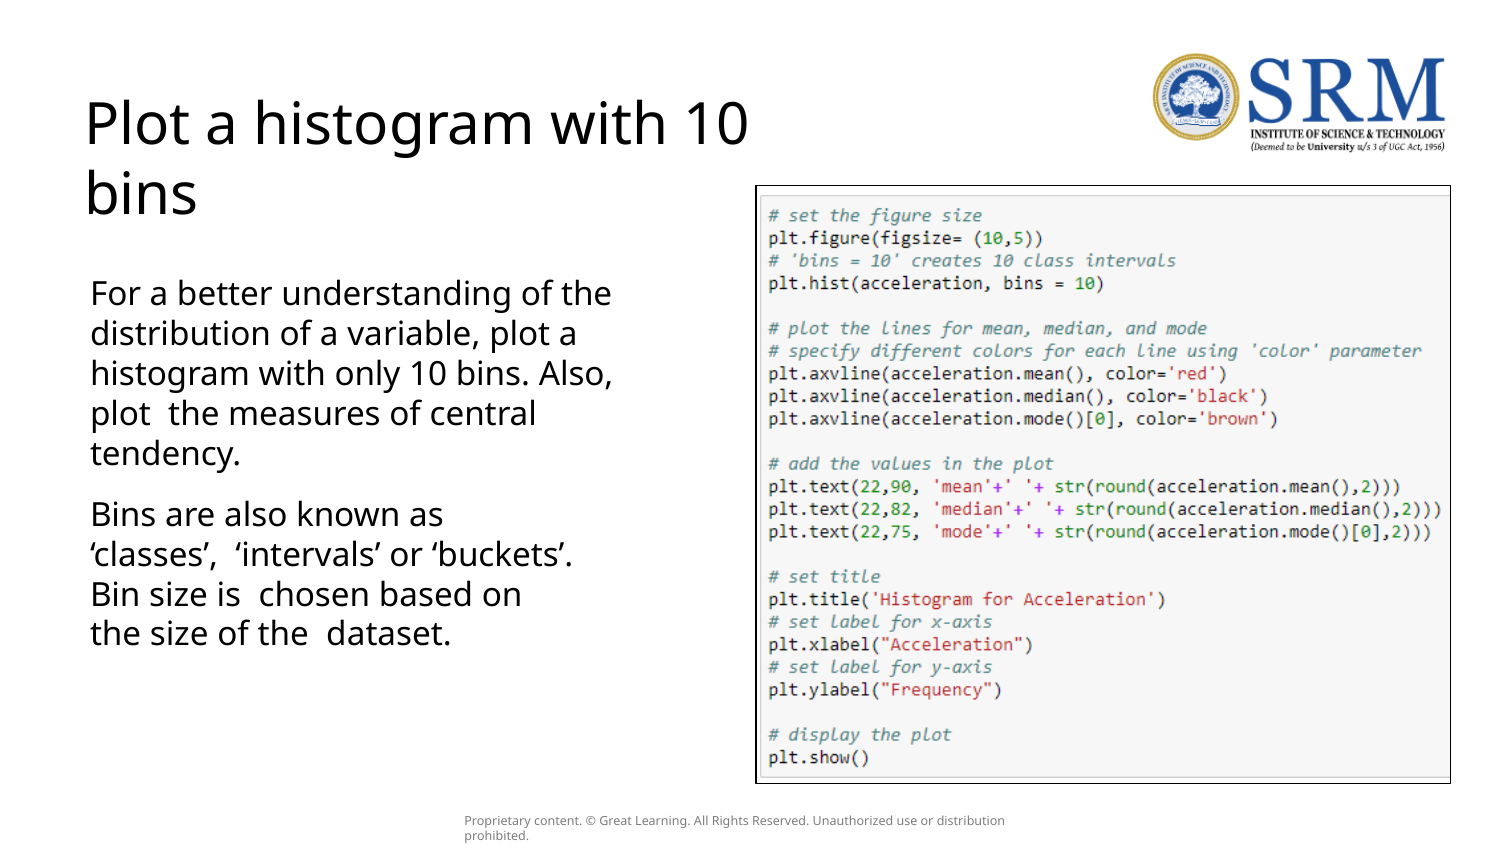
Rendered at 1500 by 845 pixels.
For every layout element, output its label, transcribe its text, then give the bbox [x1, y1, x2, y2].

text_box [755, 185, 1452, 784]
text_box For a better understanding of the distribution of a variable, plot a histogram with only 10 bins. Also, plot the measures of central tendency. Bins are also known as ‘classes’, ‘intervals’ or ‘buckets’. Bin size is chosen based on the size of the dataset. [87, 269, 650, 653]
title Plot a histogram with 10 bins [82, 84, 833, 228]
footer Proprietary content. © Great Learning. All Rights Reserved. Unauthorized use or distribution prohibited. [462, 812, 1039, 845]
picture [1132, 38, 1466, 168]
